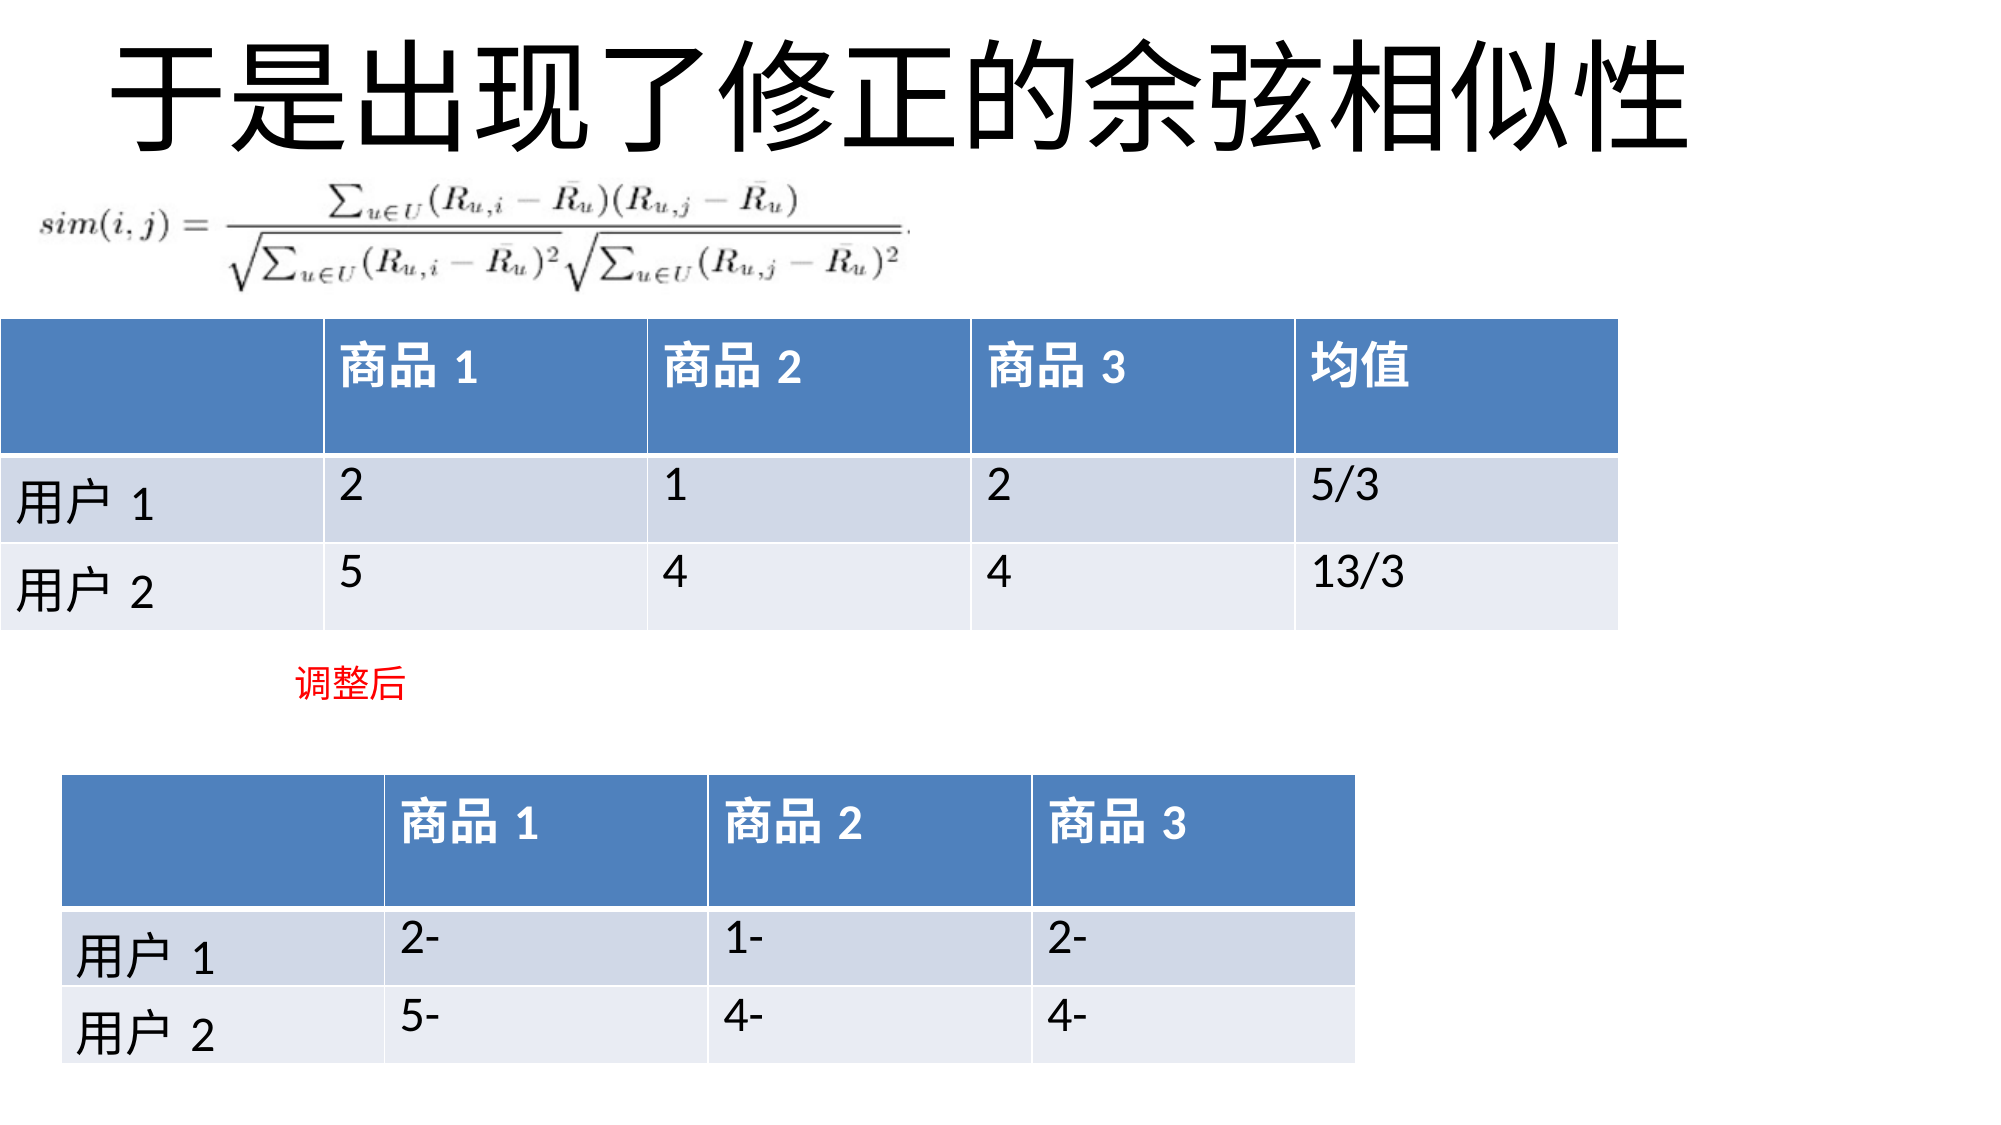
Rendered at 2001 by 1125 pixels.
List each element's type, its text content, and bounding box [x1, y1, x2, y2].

table_cell 2 [325, 458, 647, 542]
picture [26, 161, 1017, 318]
table_cell 用户1 [1, 458, 323, 542]
table_header 均值 [1296, 319, 1618, 453]
table_cell 1 [648, 458, 970, 542]
table_cell 4 [972, 544, 1294, 630]
table_header [1, 319, 323, 453]
table_cell 4 [648, 544, 970, 630]
table_cell 2 [972, 458, 1294, 542]
table_cell 13/3 [1296, 544, 1618, 630]
text_box 调整后 [279, 652, 1017, 713]
table_header 商品1 [325, 327, 647, 453]
table_header 商品3 [972, 319, 1294, 453]
table_cell 用户2 [1, 544, 323, 630]
table_cell 5 [325, 544, 647, 630]
title 于是出现了修正的余弦相似性 [0, 0, 1800, 188]
table_cell 5/3 [1296, 458, 1618, 542]
table_header 商品2 [648, 327, 970, 453]
